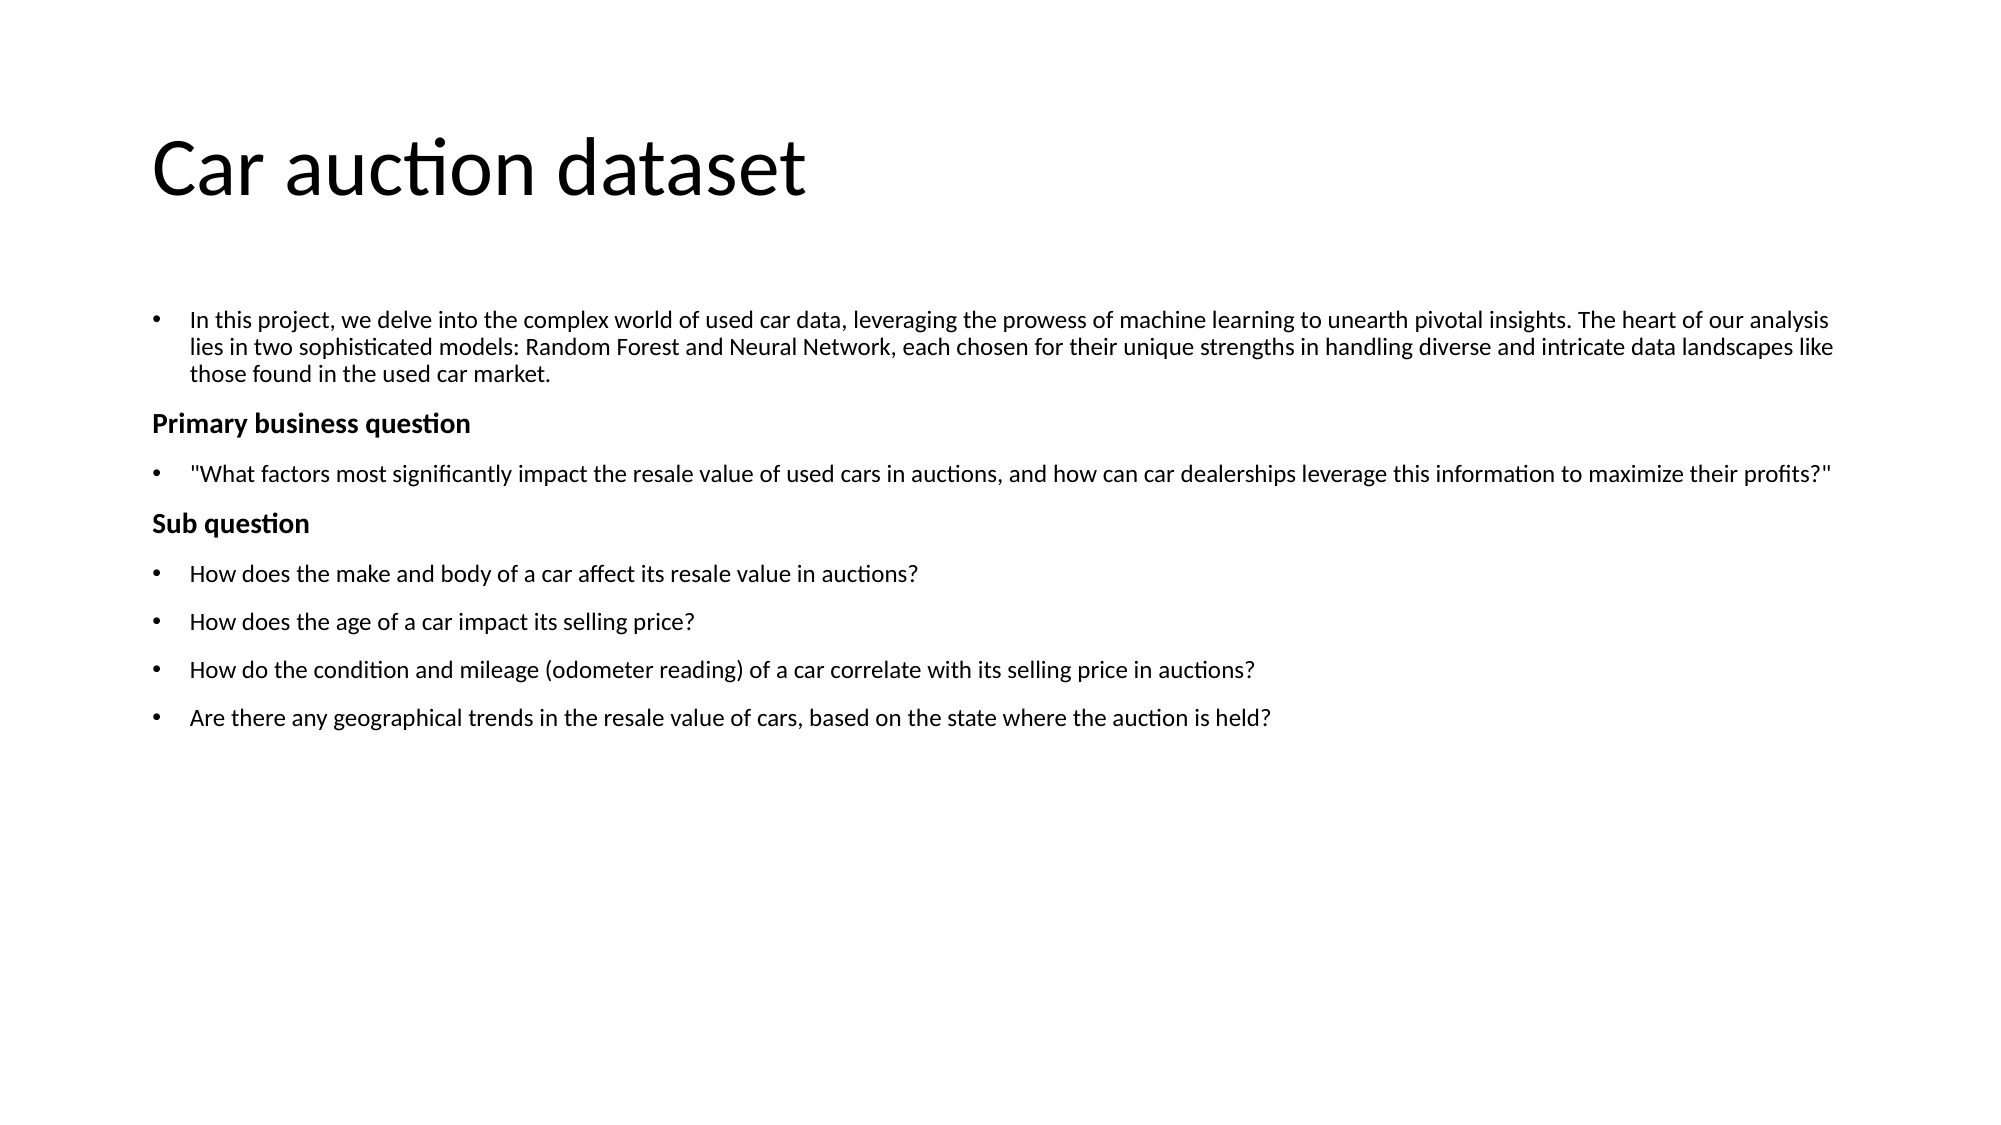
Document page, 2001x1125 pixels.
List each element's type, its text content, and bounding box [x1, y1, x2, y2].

title Car auction dataset [137, 59, 1863, 278]
list In this project, we delve into the complex world of used car data, leveraging the prowess of machine learning to unearth pivotal insights. The heart of our analysis lies in two sophisticated models: Random Forest and Neural Network, each chosen for their unique strengths in handling diverse and intricate data landscapes like those found in the used car market. Primary business question "What factors most significantly impact the resale value of used cars in auctions, and how can car dealerships leverage this information to maximize their profits?" Sub question How does the make and body of a car affect its resale value in auctions? How does the age of a car impact its selling price? How do the condition and mileage (odometer reading) of a car correlate with its selling price in auctions? Are there any geographical trends in the resale value of cars, based on the state where the auction is held? [137, 299, 1863, 1014]
